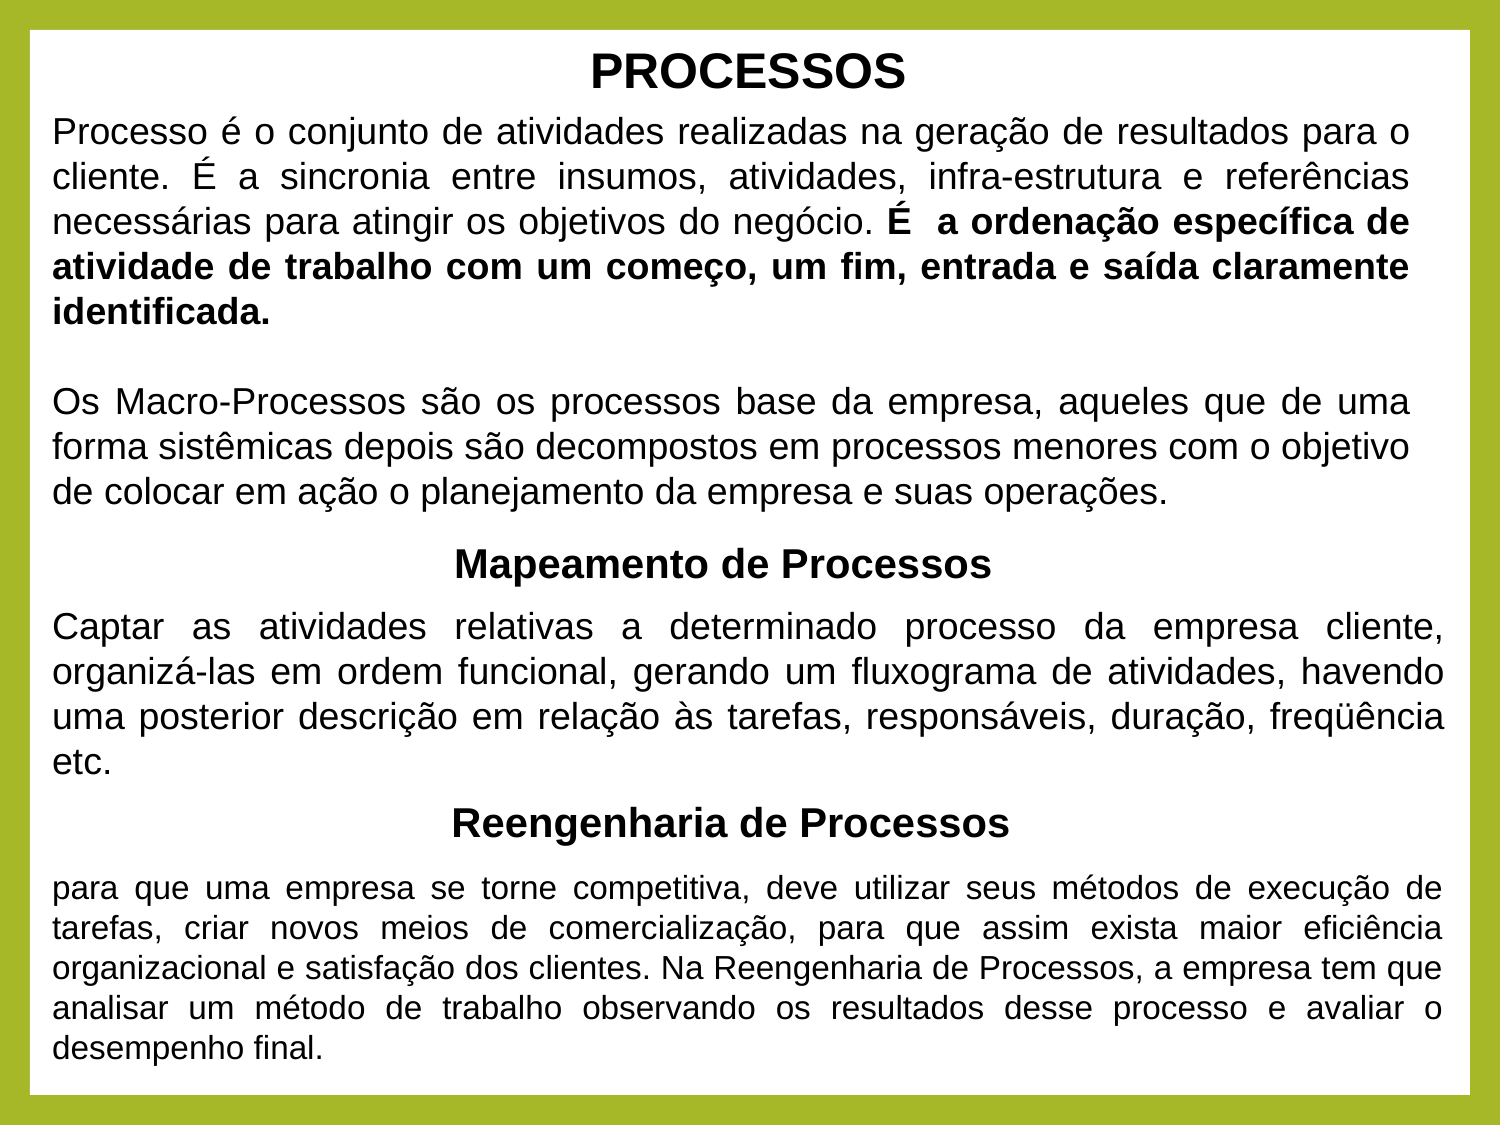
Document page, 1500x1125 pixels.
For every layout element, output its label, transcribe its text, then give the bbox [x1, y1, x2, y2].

text_box para que uma empresa se torne competitiva, deve utilizar seus métodos de execução de tarefas, criar novos meios de comercialização, para que assim exista maior eficiência organizacional e satisfação dos clientes. Na Reengenharia de Processos, a empresa tem que analisar um método de trabalho observando os resultados desse processo e avaliar o desempenho final. [37, 858, 1460, 1074]
text_box Mapeamento de Processos [439, 531, 1262, 592]
text_box Reengenharia de Processos [343, 791, 1119, 851]
text_box PROCESSOS [575, 30, 922, 99]
text_box Captar as atividades relativas a determinado processo da empresa cliente, organizá-las em ordem funcional, gerando um fluxograma de atividades, havendo uma posterior descrição em relação às tarefas, responsáveis, duração, freqüência etc. [37, 594, 1460, 790]
text_box Processo é o conjunto de atividades realizadas na geração de resultados para o cliente. É a sincronia entre insumos, atividades, infra-estrutura e referências necessárias para atingir os objetivos do negócio. É a ordenação específica de atividade de trabalho com um começo, um fim, entrada e saída claramente identificada. Os Macro-Processos são os processos base da empresa, aqueles que de uma forma sistêmicas depois são decompostos em processos menores com o objetivo de colocar em ação o planejamento da empresa e suas operações. [37, 99, 1425, 520]
